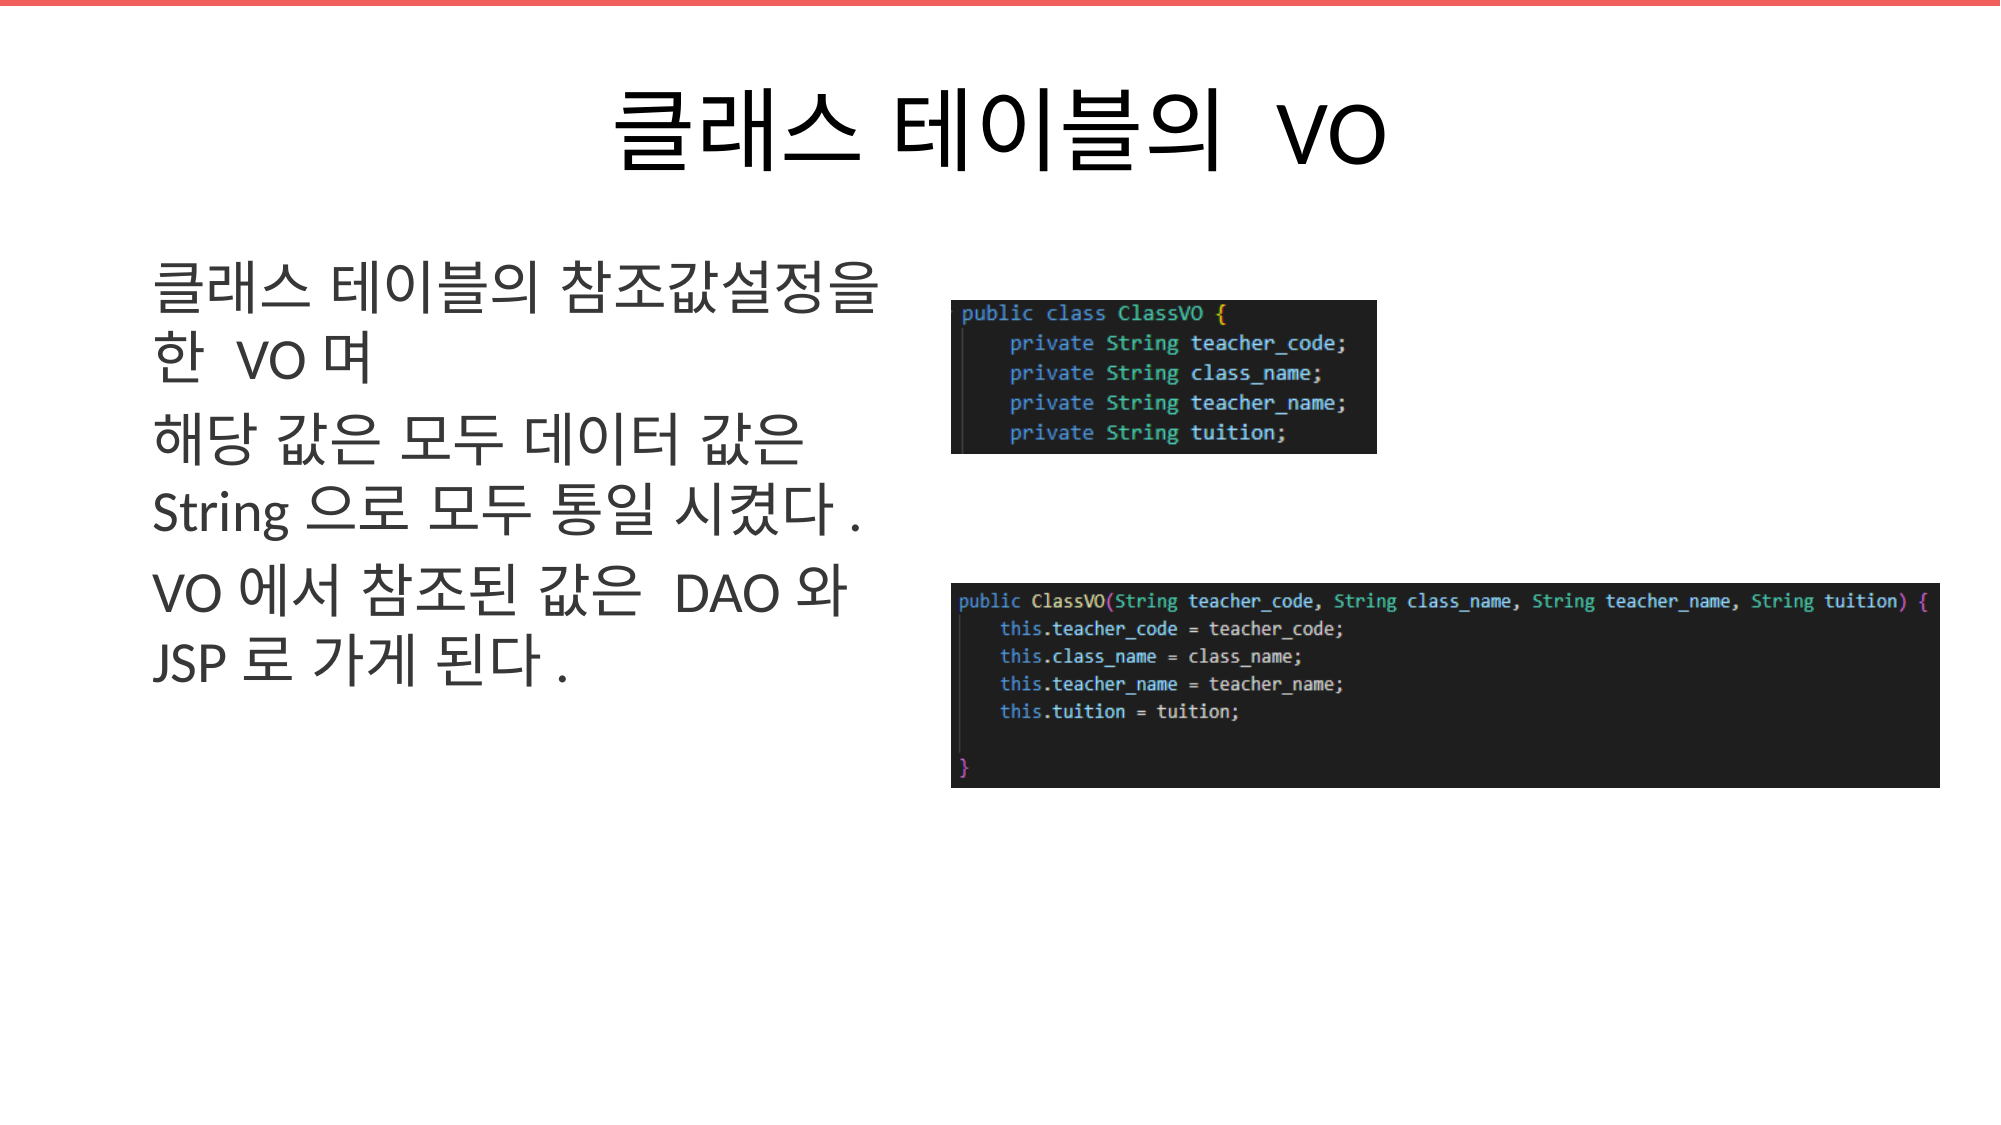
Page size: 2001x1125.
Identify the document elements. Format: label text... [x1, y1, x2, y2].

picture [951, 300, 1377, 454]
title 클래스 테이블의 VO [137, 59, 1863, 197]
picture [951, 583, 1940, 788]
list 클래스 테이블의 참조값설정을 한 VO며 해당 값은 모두 데이터 값은 String으로 모두 통일 시켰다. VO에서 참조된 값은 DAO와 JSP로 가게 된다. [137, 243, 952, 1014]
